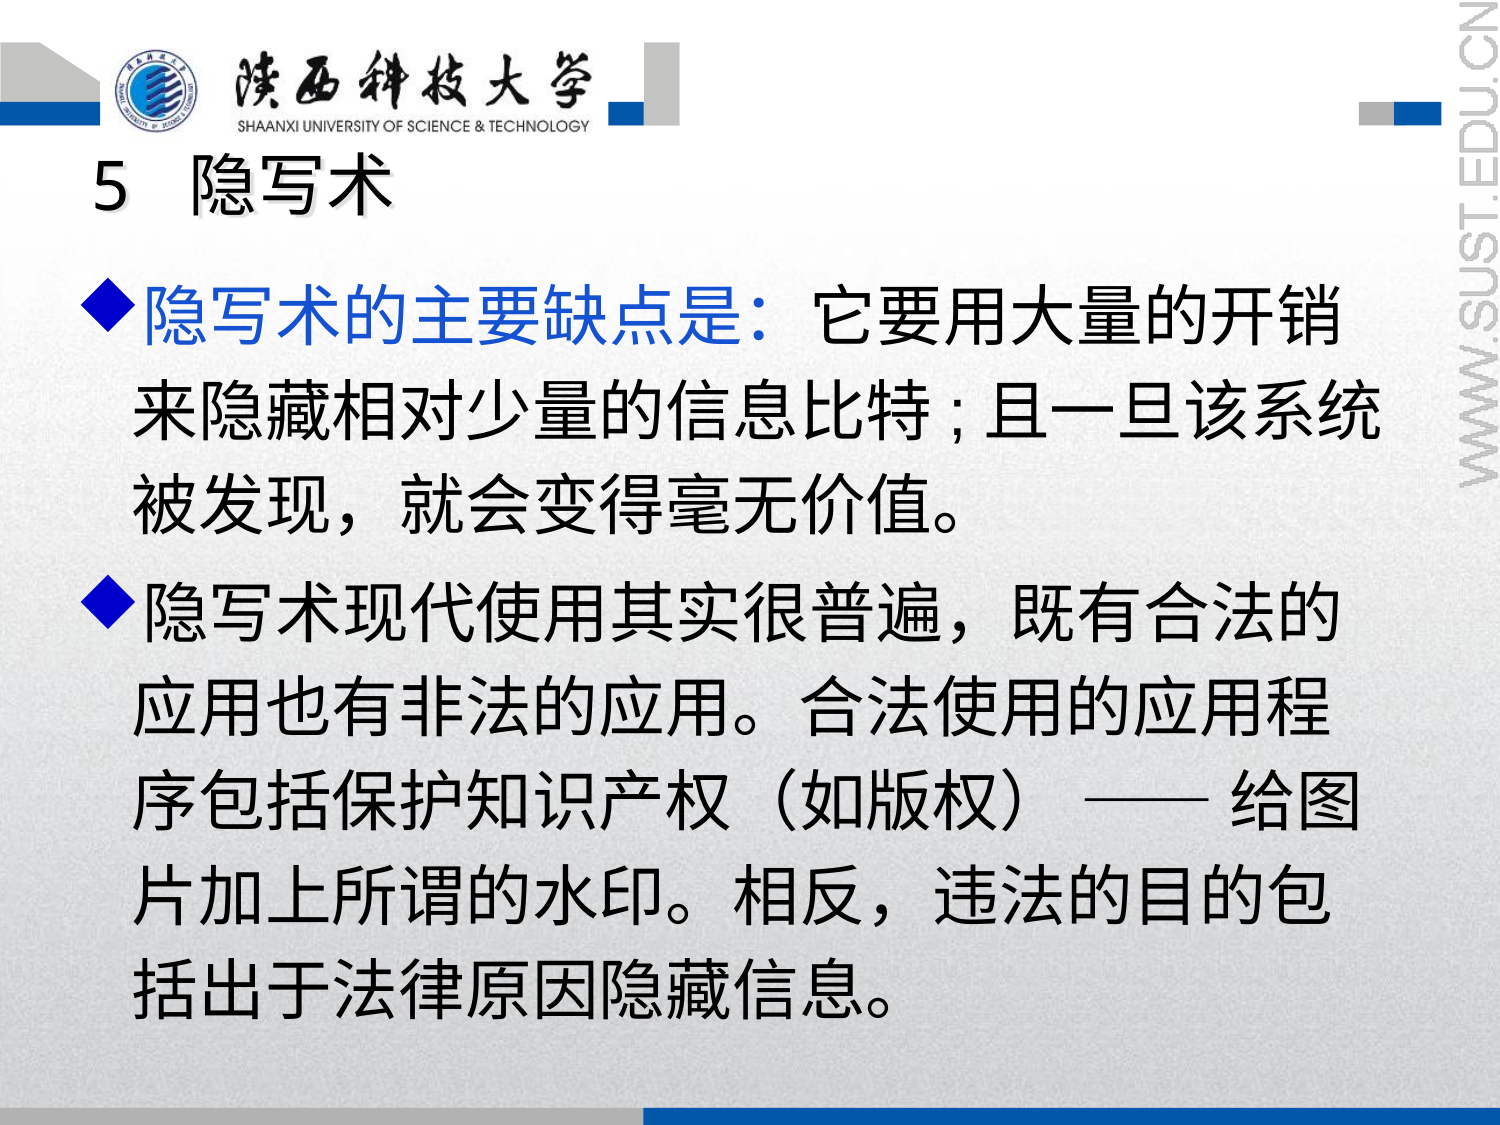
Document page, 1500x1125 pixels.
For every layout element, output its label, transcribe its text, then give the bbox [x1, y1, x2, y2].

picture [0, 181, 1500, 1107]
picture [100, 30, 609, 133]
text_box 5 隐写术 [75, 133, 1439, 233]
text_box 隐写术的主要缺点是：它要用大量的开销来隐藏相对少量的信息比特;且一旦该系统被发现，就会变得毫无价值。 隐写术现代使用其实很普遍，既有合法的应用也有非法的应用。合法使用的应用程序包括保护知识产权（如版权） —— 给图片加上所谓的水印。相反，违法的目的包括出于法律原因隐藏信息。 [60, 252, 1411, 995]
